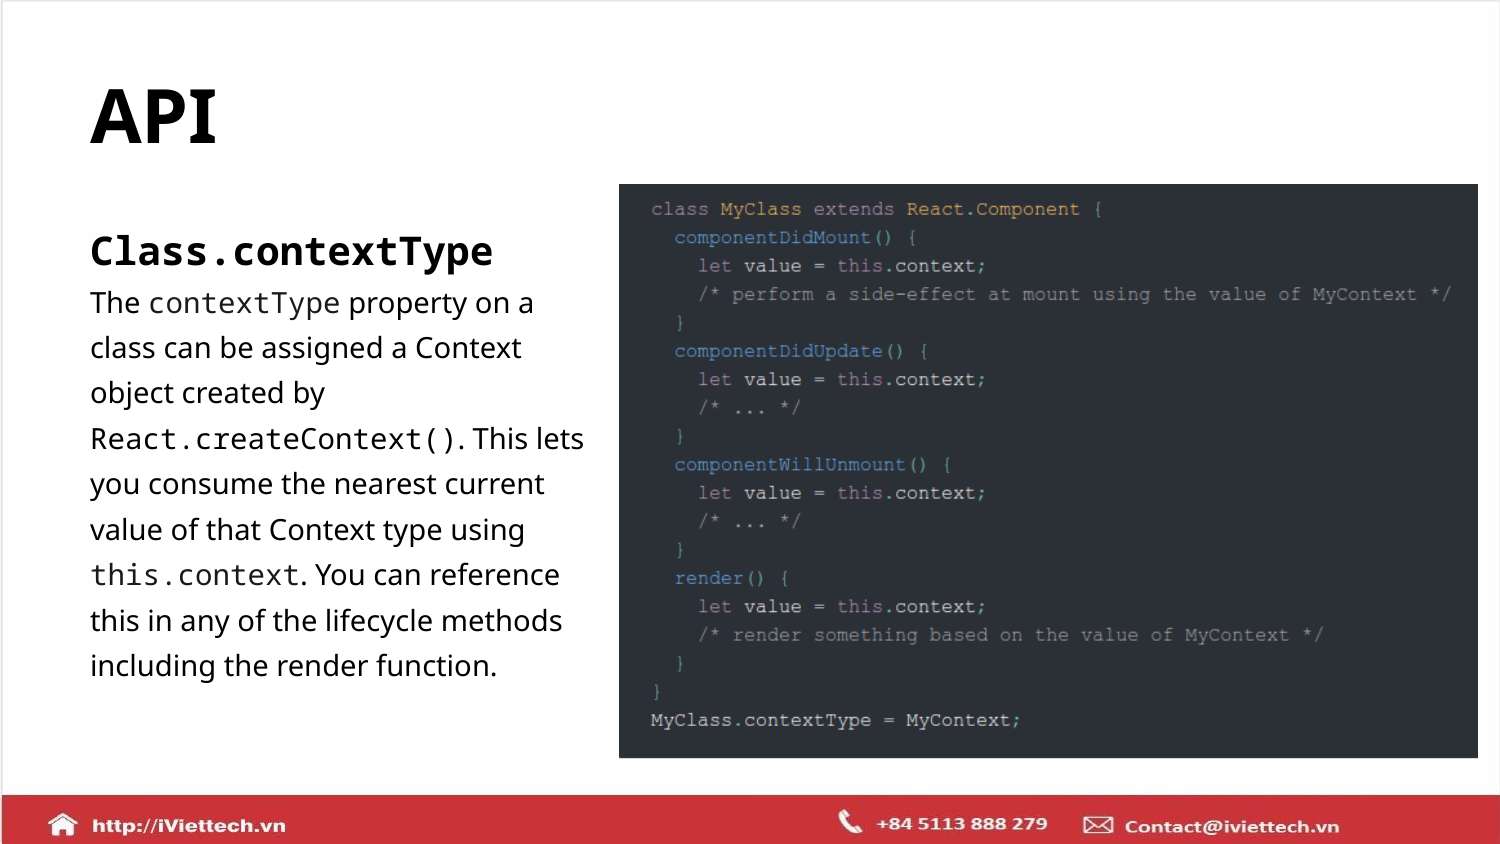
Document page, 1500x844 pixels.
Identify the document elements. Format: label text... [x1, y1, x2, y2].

list Class.contextType The contextType property on a class can be assigned a Context object created by React.createContext(). This lets you consume the nearest current value of that Context type using this.context. You can reference this in any of the lifecycle methods including the render function. [75, 196, 605, 754]
picture [0, 0, 1500, 844]
title API [75, 33, 1425, 175]
